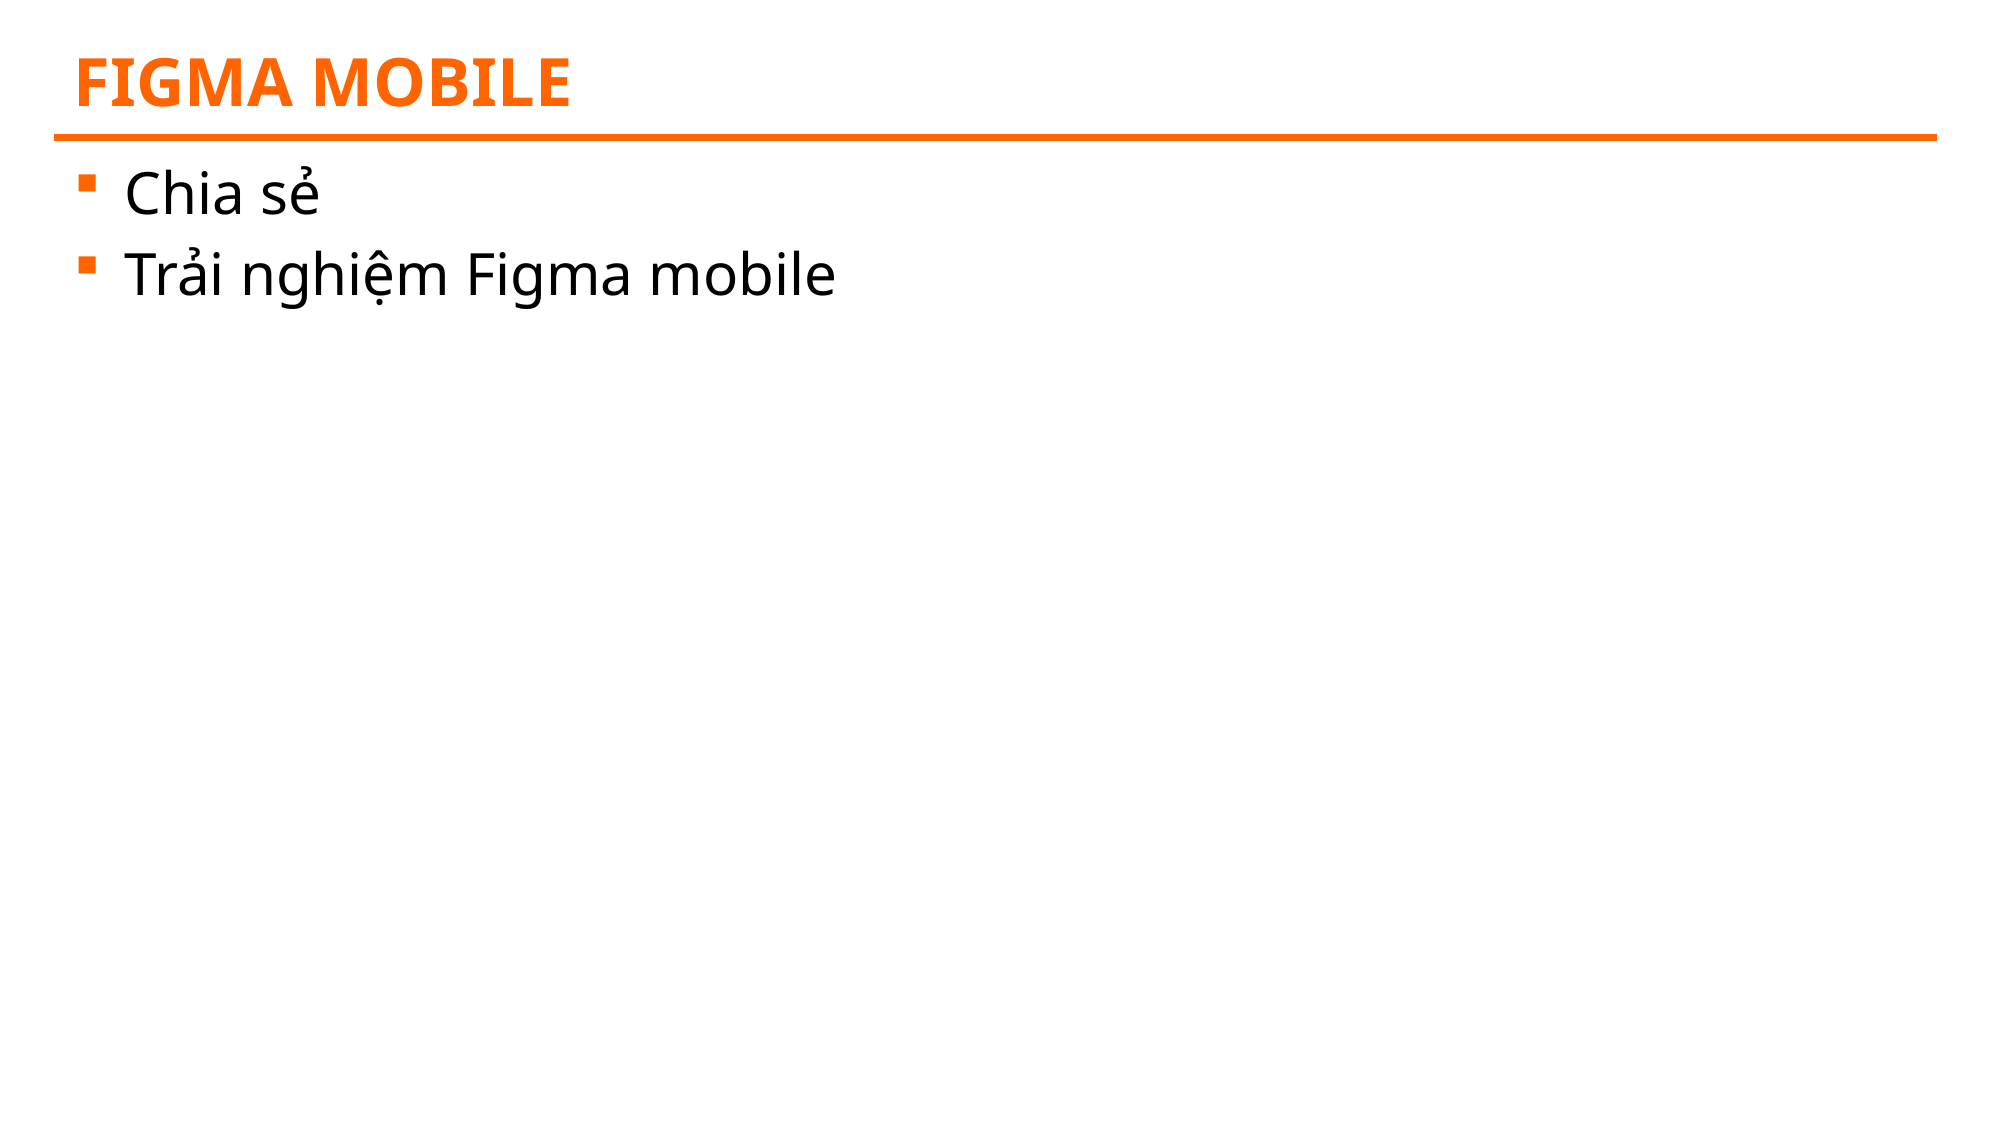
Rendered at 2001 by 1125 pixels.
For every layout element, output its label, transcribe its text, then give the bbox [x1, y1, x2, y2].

title Figma mobile [53, 29, 1938, 130]
list Chia sẻ Trải nghiệm Figma mobile [53, 145, 1938, 980]
